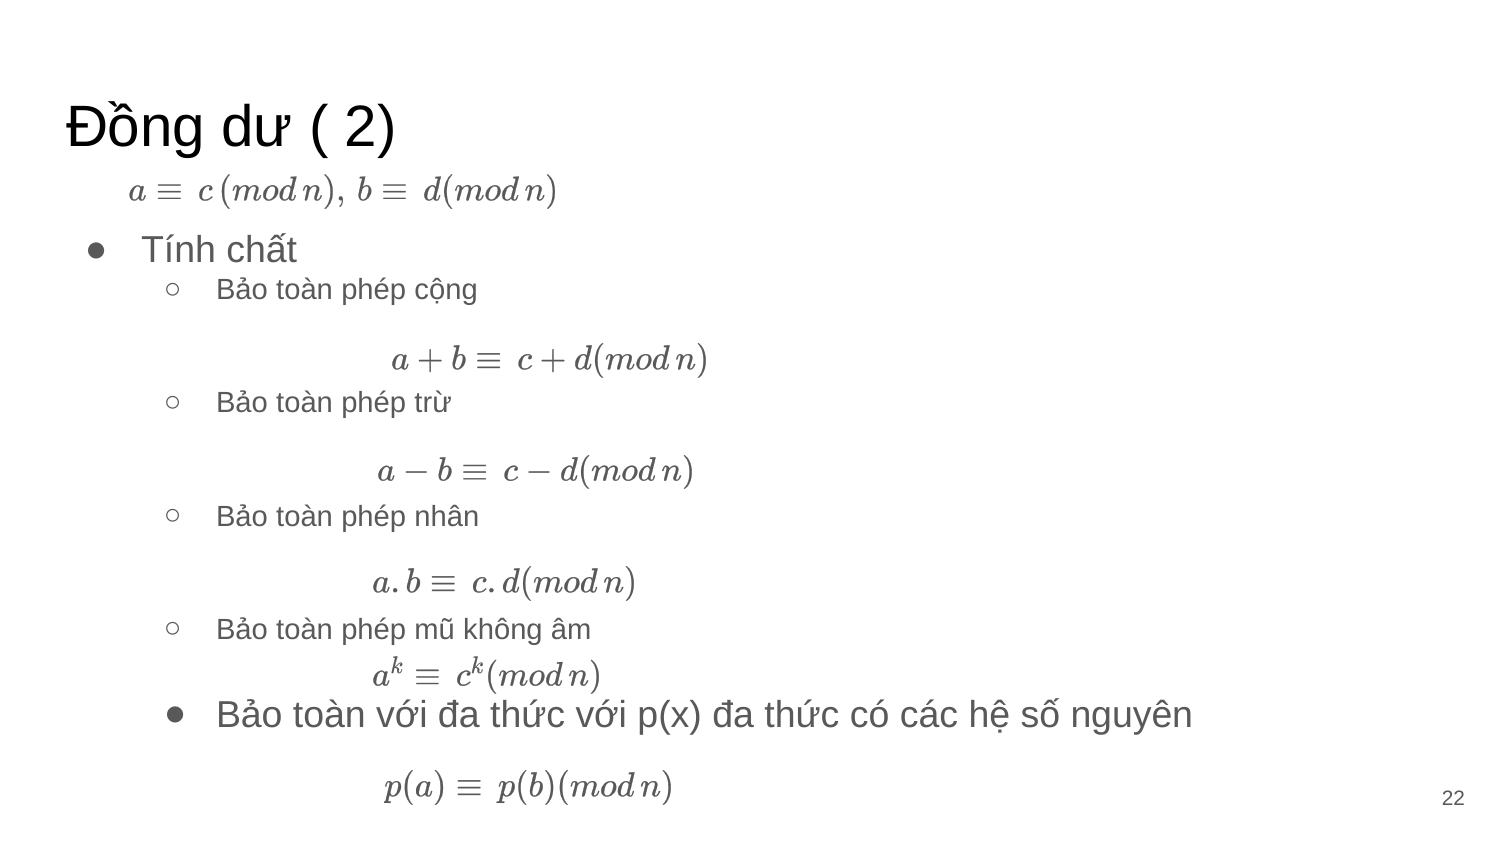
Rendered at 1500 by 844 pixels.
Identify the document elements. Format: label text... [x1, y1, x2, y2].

list Tính chất Bảo toàn phép cộng Bảo toàn phép trừ Bảo toàn phép nhân Bảo toàn phép mũ không âm Bảo toàn với đa thức với p(x) đa thức có các hệ số nguyên [51, 158, 1449, 824]
picture [373, 656, 600, 695]
title Đồng dư ( 2) [51, 72, 1449, 158]
picture [384, 770, 672, 805]
picture [373, 566, 634, 601]
slide_number ‹#› [1389, 764, 1480, 830]
picture [392, 343, 706, 378]
picture [378, 454, 693, 490]
picture [129, 174, 555, 209]
